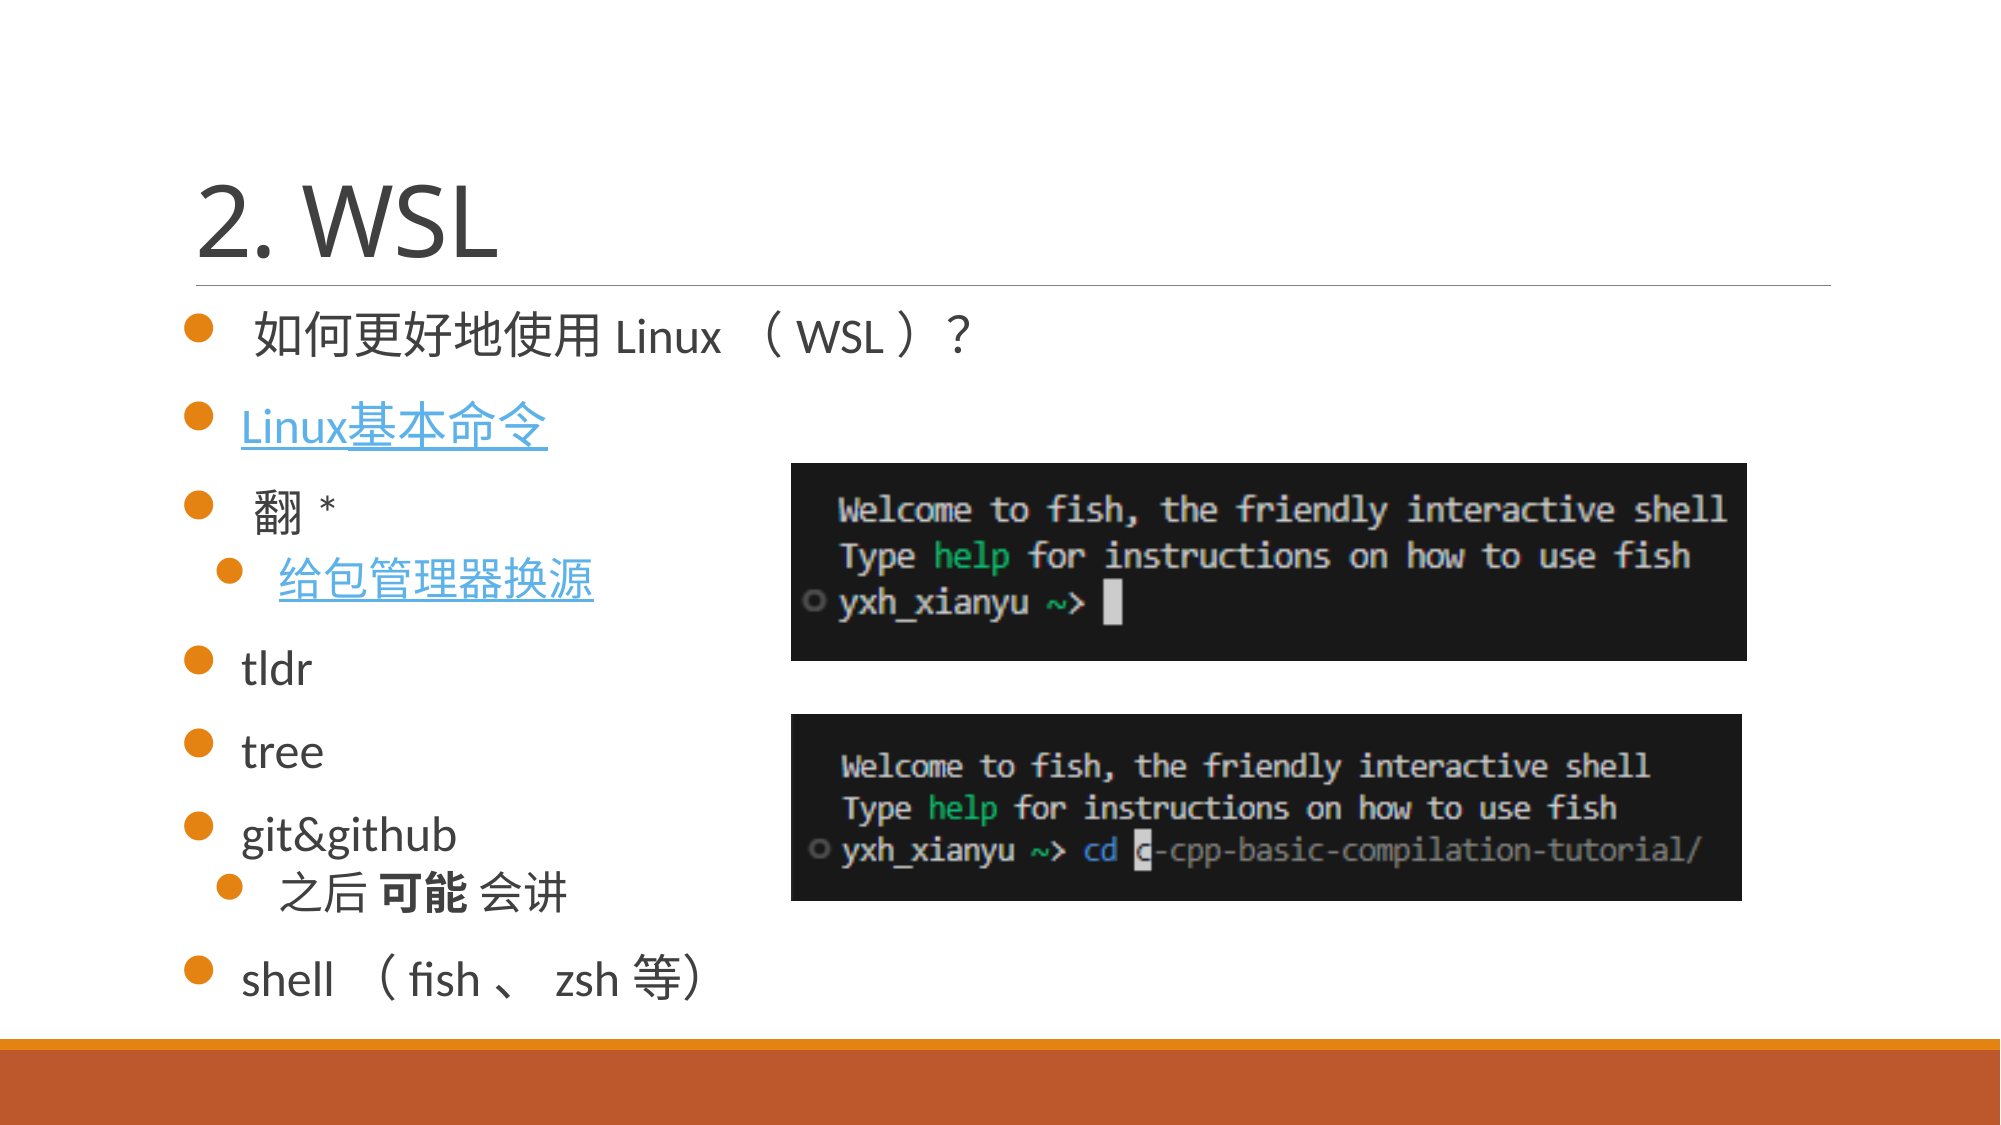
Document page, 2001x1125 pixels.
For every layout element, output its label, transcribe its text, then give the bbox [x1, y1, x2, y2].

list 如何更好地使用Linux（WSL）？ Linux基本命令 翻* 给包管理器换源 tldr tree git&github 之后 可能 会讲 shell（fish、zsh等） [180, 302, 990, 1125]
title 2. WSL [180, 47, 1830, 285]
picture [790, 713, 1742, 902]
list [790, 463, 1748, 662]
